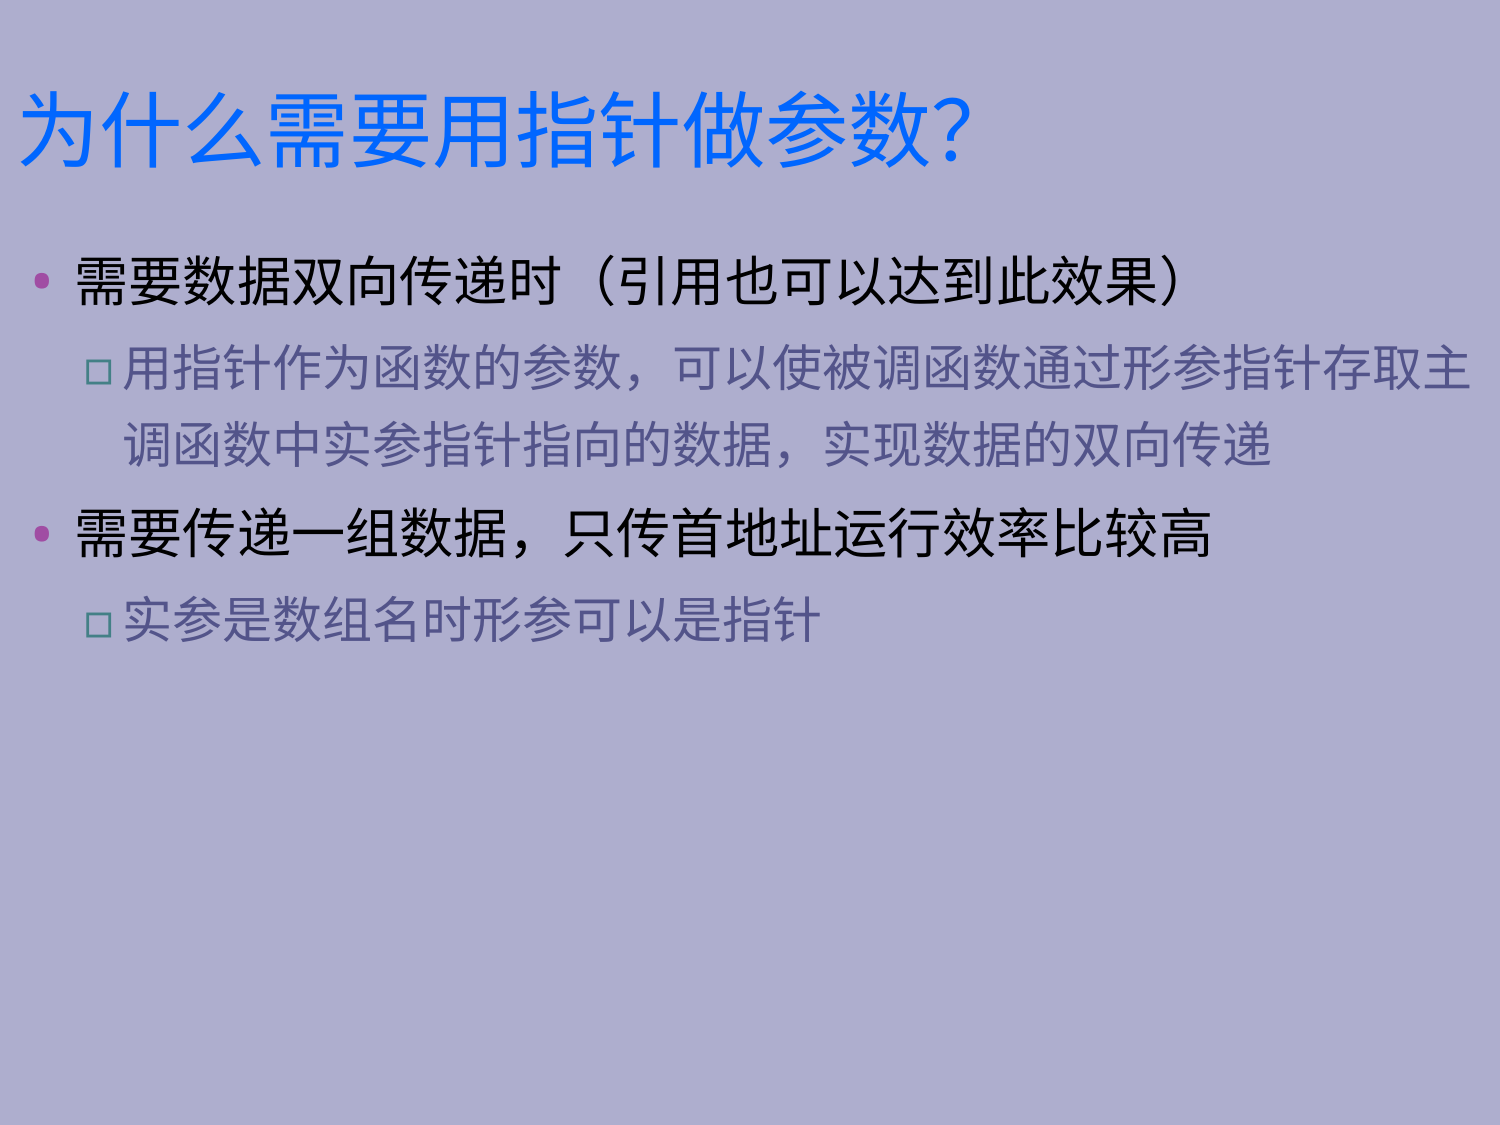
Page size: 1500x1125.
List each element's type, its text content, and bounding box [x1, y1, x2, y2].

title 为什么需要用指针做参数？ [1, 30, 1500, 206]
list 需要数据双向传递时（引用也可以达到此效果） 用指针作为函数的参数，可以使被调函数通过形参指针存取主调函数中实参指针指向的数据，实现数据的双向传递 需要传递一组数据，只传首地址运行效率比较高 实参是数组名时形参可以是指针 [0, 219, 1500, 740]
